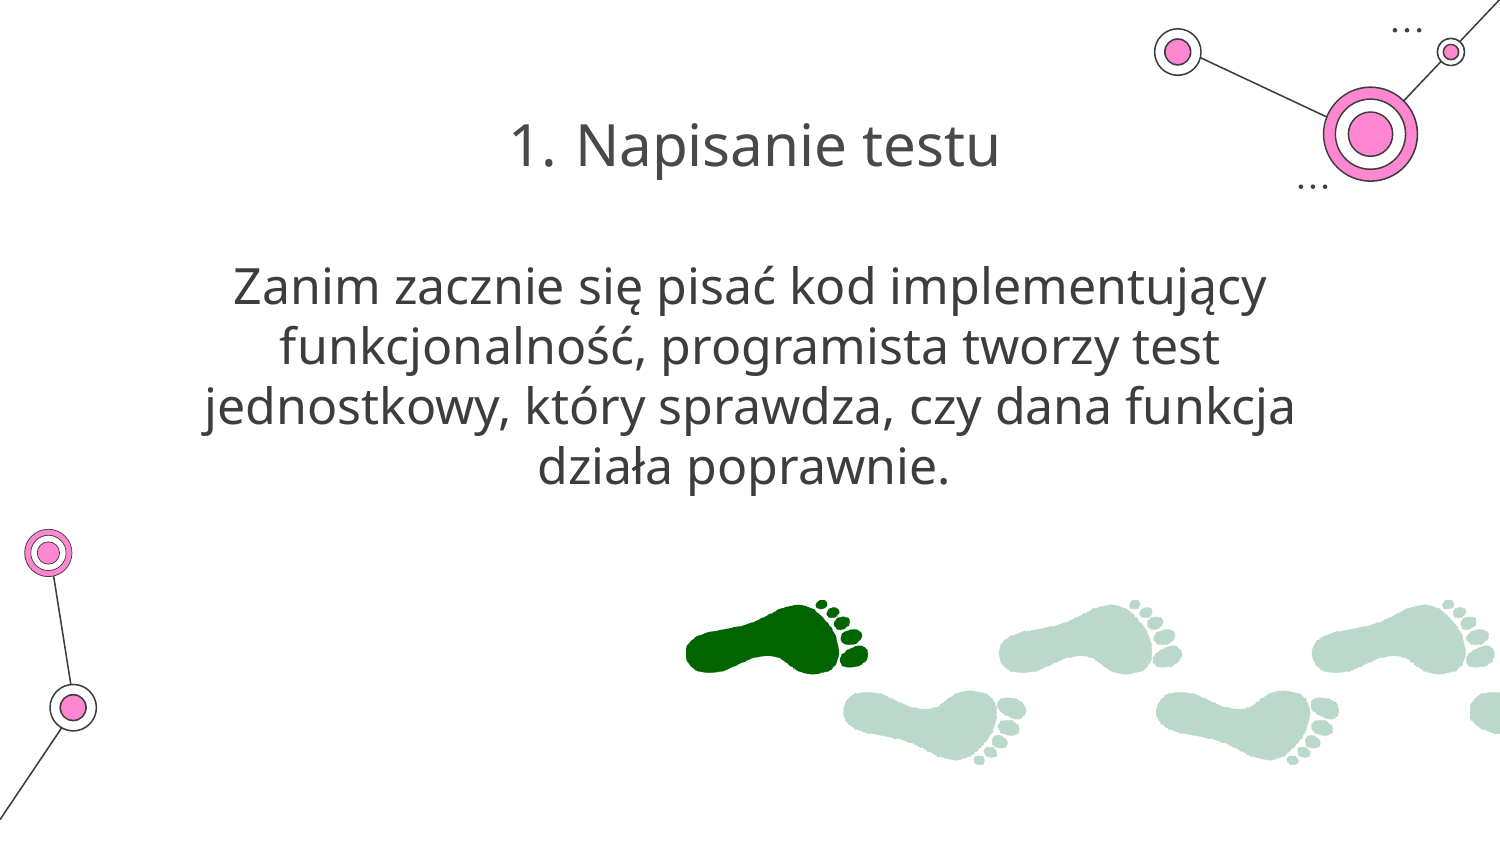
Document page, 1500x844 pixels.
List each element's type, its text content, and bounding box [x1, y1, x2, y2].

list Zanim zacznie się pisać kod implementujący funkcjonalność, programista tworzy test jednostkowy, który sprawdza, czy dana funkcja działa poprawnie. [118, 178, 1383, 601]
title Napisanie testu [415, 92, 1086, 178]
picture [686, 600, 1500, 765]
